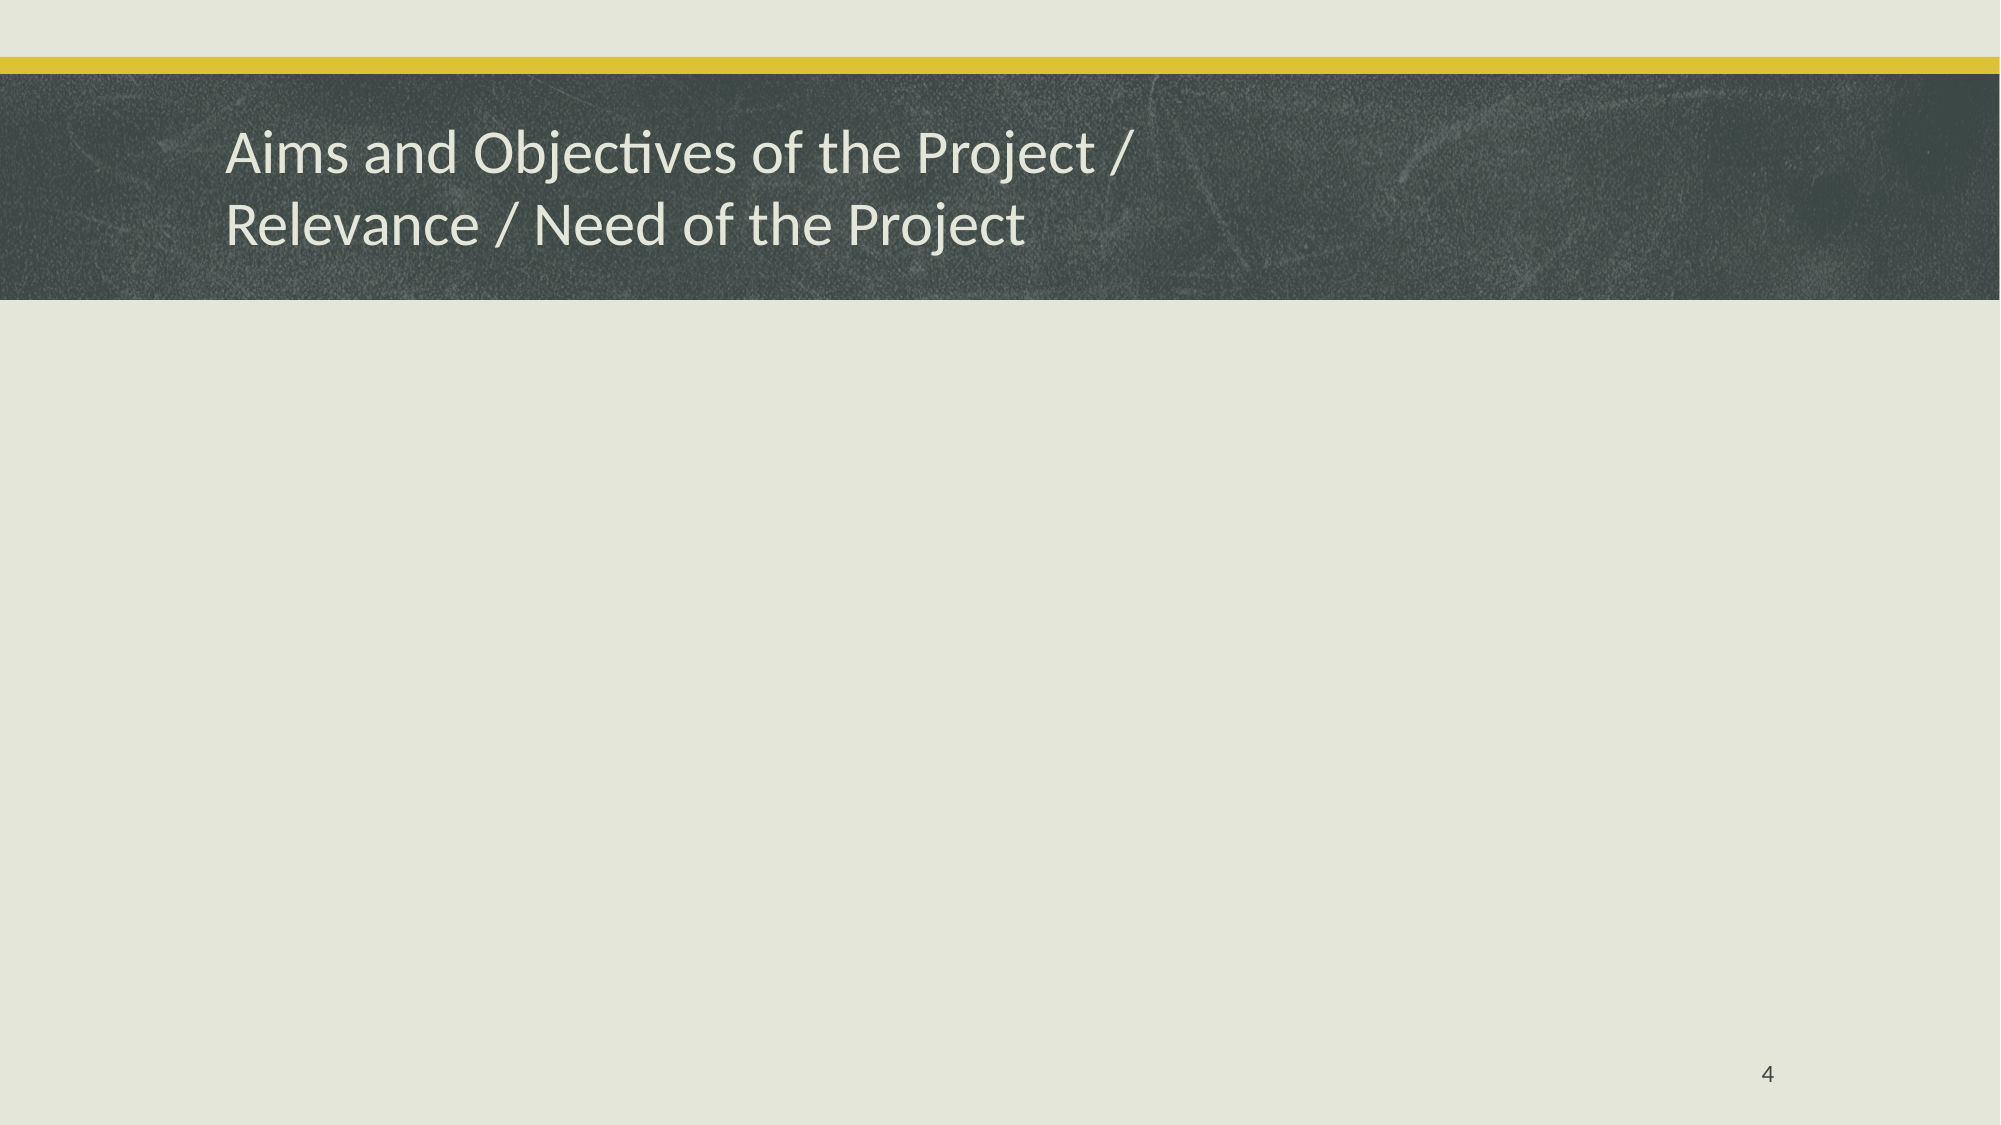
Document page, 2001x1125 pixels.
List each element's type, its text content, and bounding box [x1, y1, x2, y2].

picture [0, 74, 2000, 300]
title Aims and Objectives of the Project / Relevance / Need of the Project [210, 76, 1790, 300]
slide_number 4 [1466, 1042, 1790, 1103]
